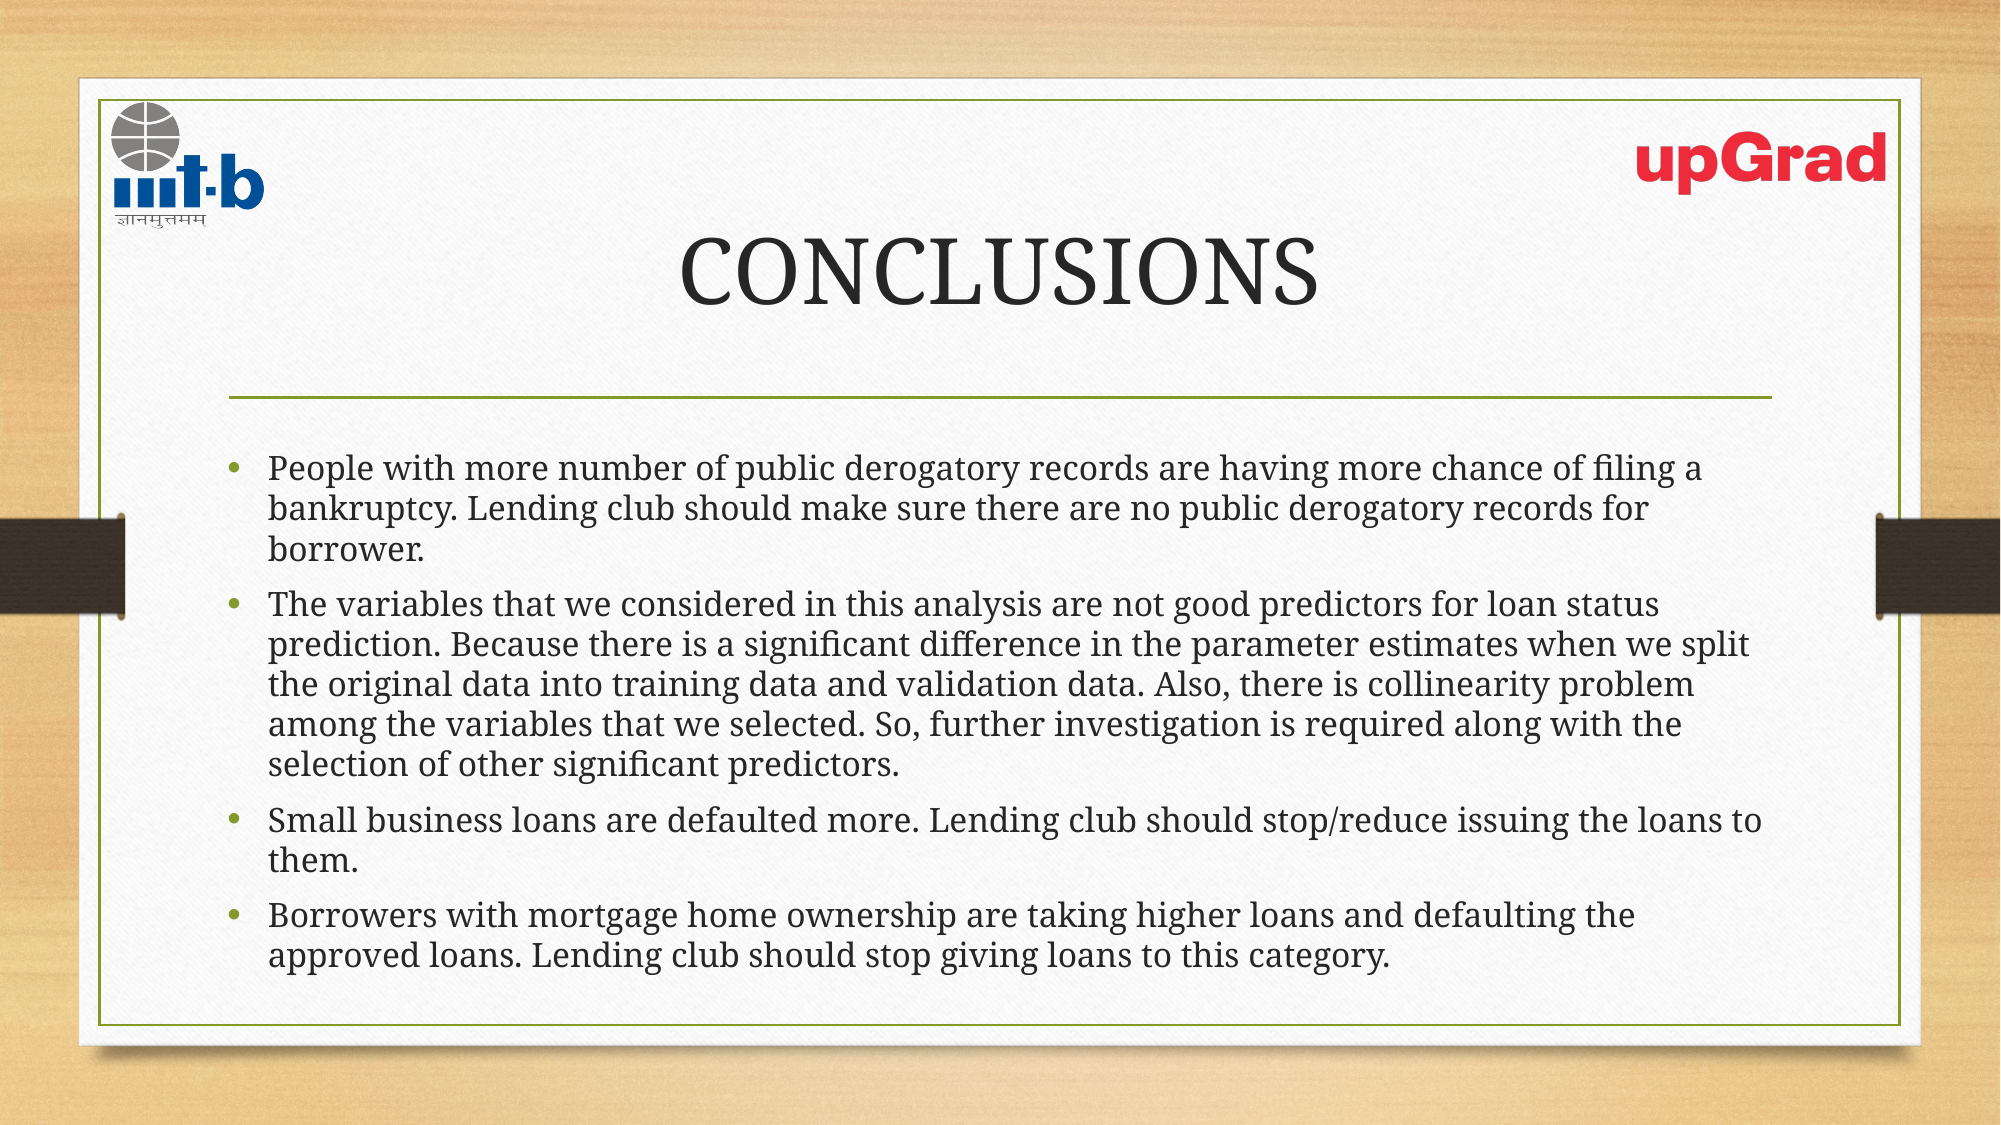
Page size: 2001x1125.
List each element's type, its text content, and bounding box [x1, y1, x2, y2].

picture [0, 0, 2001, 1125]
title CONCLUSIONS [212, 161, 1788, 375]
list People with more number of public derogatory records are having more chance of filing a bankruptcy. Lending club should make sure there are no public derogatory records for borrower. The variables that we considered in this analysis are not good predictors for loan status prediction. Because there is a significant difference in the parameter estimates when we split the original data into training data and validation data. Also, there is collinearity problem among the variables that we selected. So, further investigation is required along with the selection of other significant predictors. Small business loans are defaulted more. Lending club should stop/reduce issuing the loans to them. Borrowers with mortgage home ownership are taking higher loans and defaulting the approved loans. Lending club should stop giving loans to this category. [212, 439, 1788, 985]
